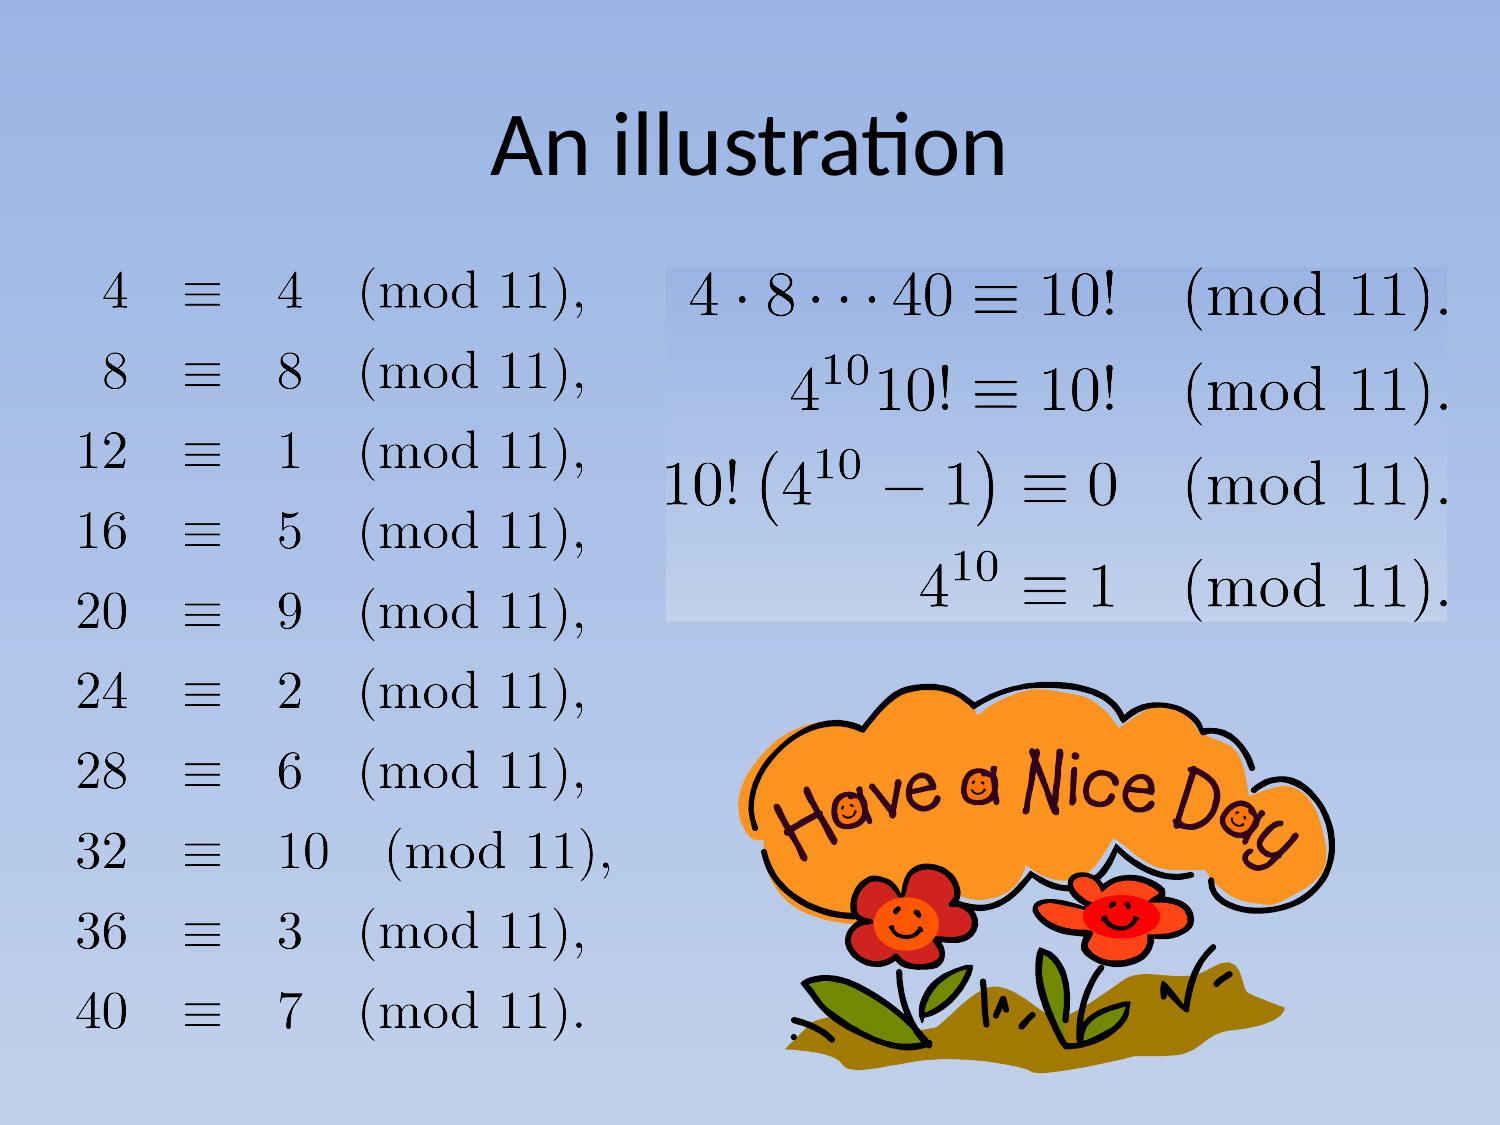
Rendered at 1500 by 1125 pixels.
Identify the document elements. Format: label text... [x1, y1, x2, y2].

picture [737, 680, 1336, 1082]
list [74, 262, 1426, 1006]
picture [665, 266, 1448, 622]
title An illustration [74, 44, 1426, 233]
picture [76, 266, 610, 1041]
